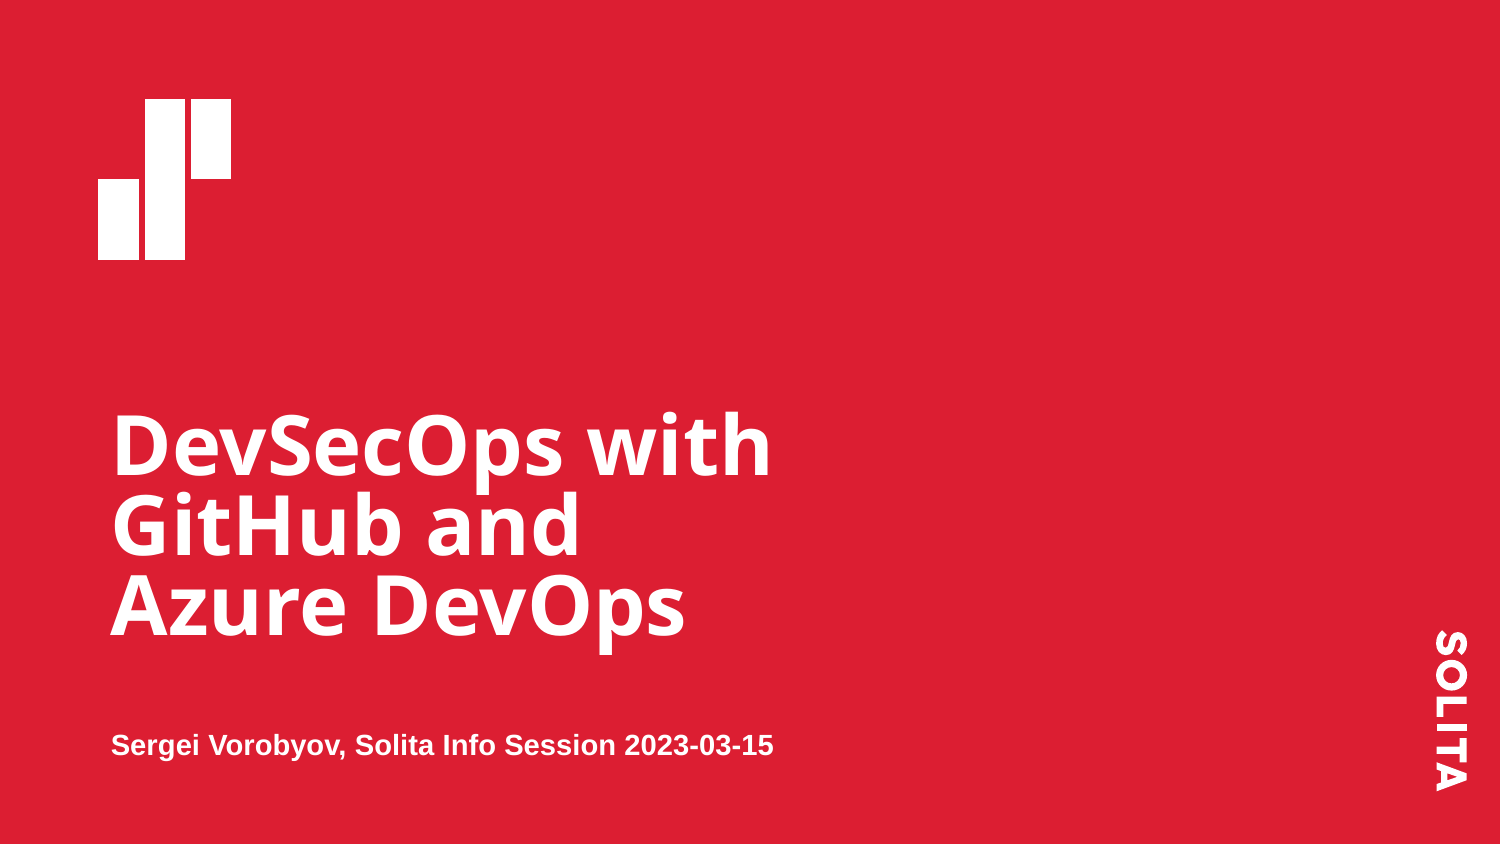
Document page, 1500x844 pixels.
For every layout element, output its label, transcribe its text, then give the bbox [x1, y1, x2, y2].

title DevSecOps with GitHub and Azure DevOps [99, 302, 1397, 663]
subtitle Sergei Vorobyov, Solita Info Session 2023-03-15 [99, 715, 1160, 787]
